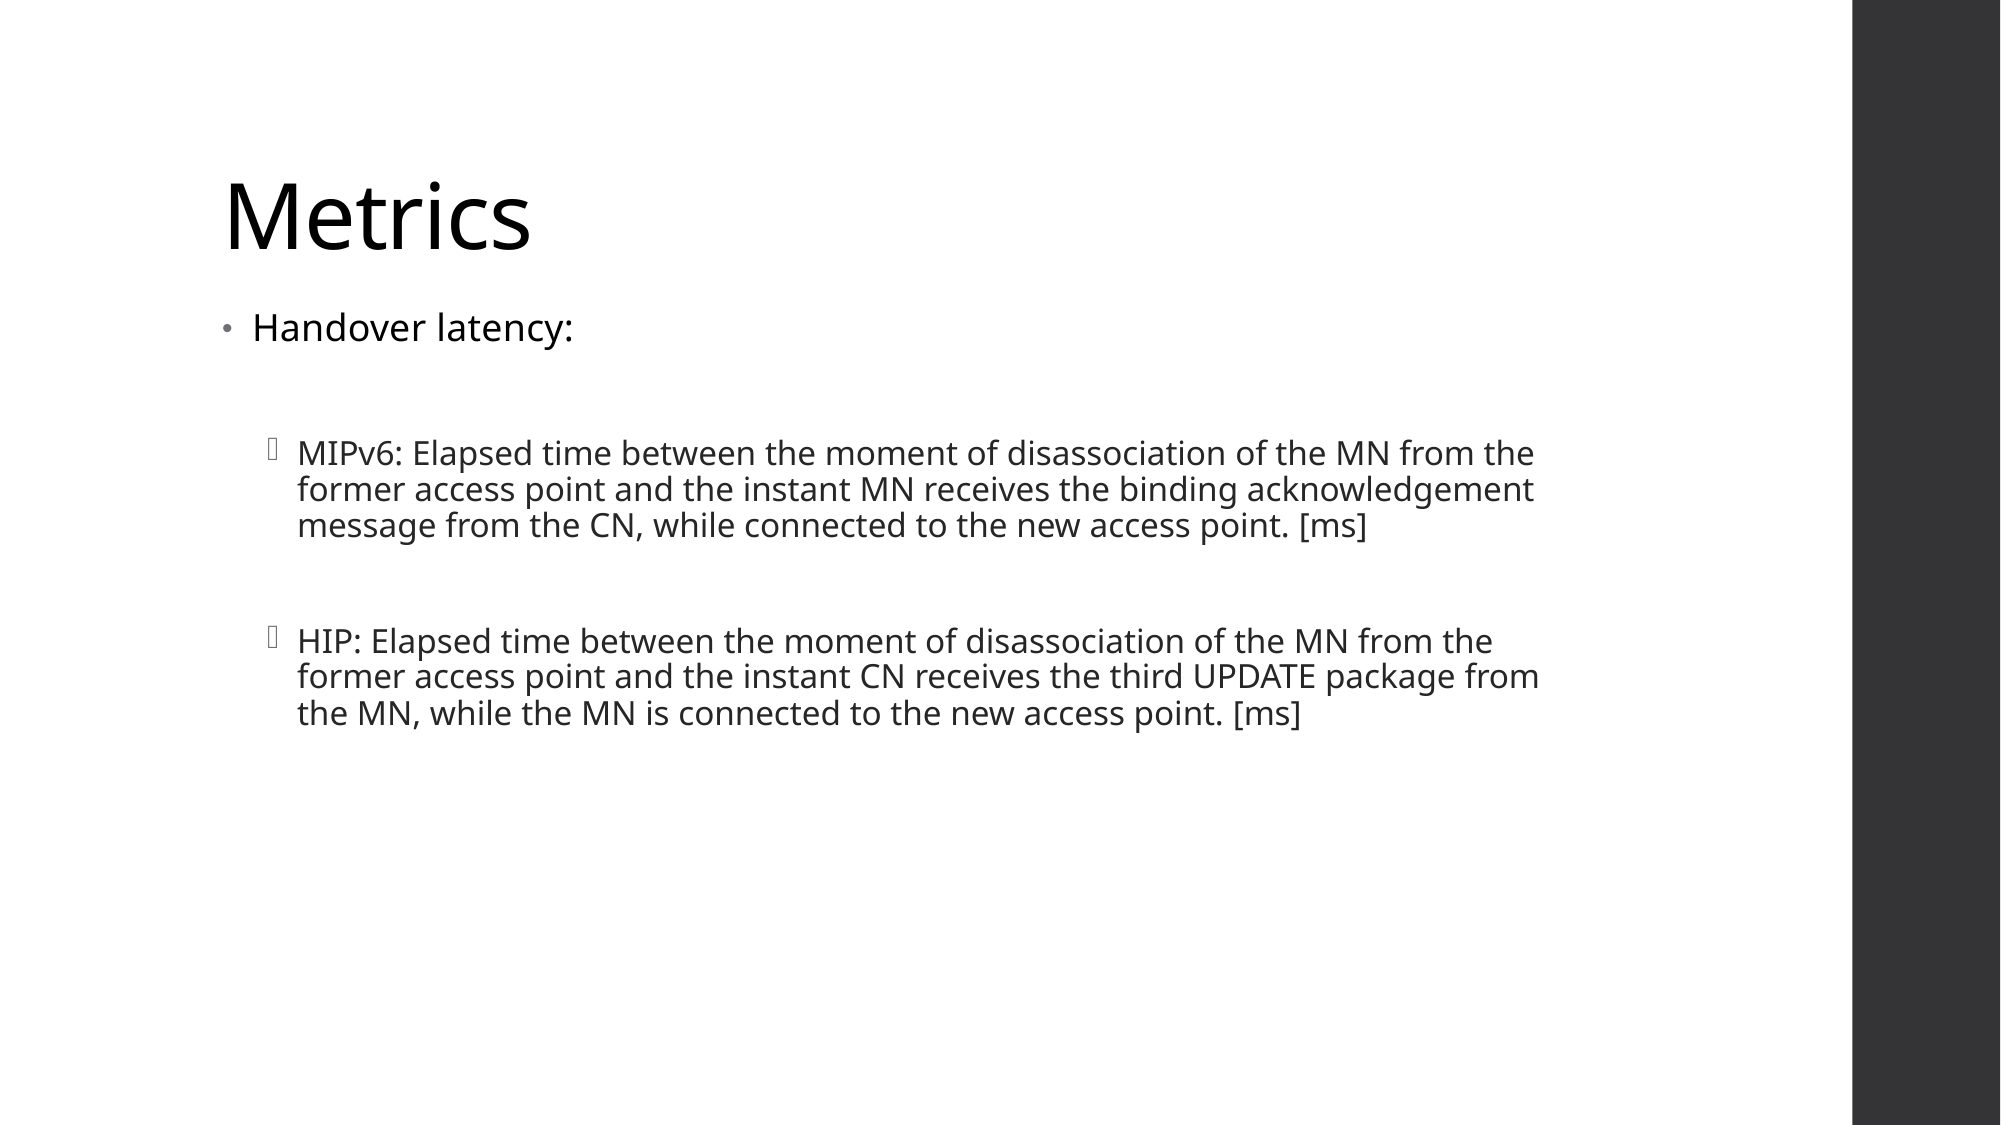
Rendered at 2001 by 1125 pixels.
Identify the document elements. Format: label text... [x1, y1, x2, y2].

list Handover latency: MIPv6: Elapsed time between the moment of disassociation of the MN from the former access point and the instant MN receives the binding acknowledgement message from the CN, while connected to the new access point. [ms] HIP: Elapsed time between the moment of disassociation of the MN from the former access point and the instant CN receives the third UPDATE package from the MN, while the MN is connected to the new access point. [ms] [206, 299, 1617, 1014]
title Metrics [206, 60, 1797, 278]
